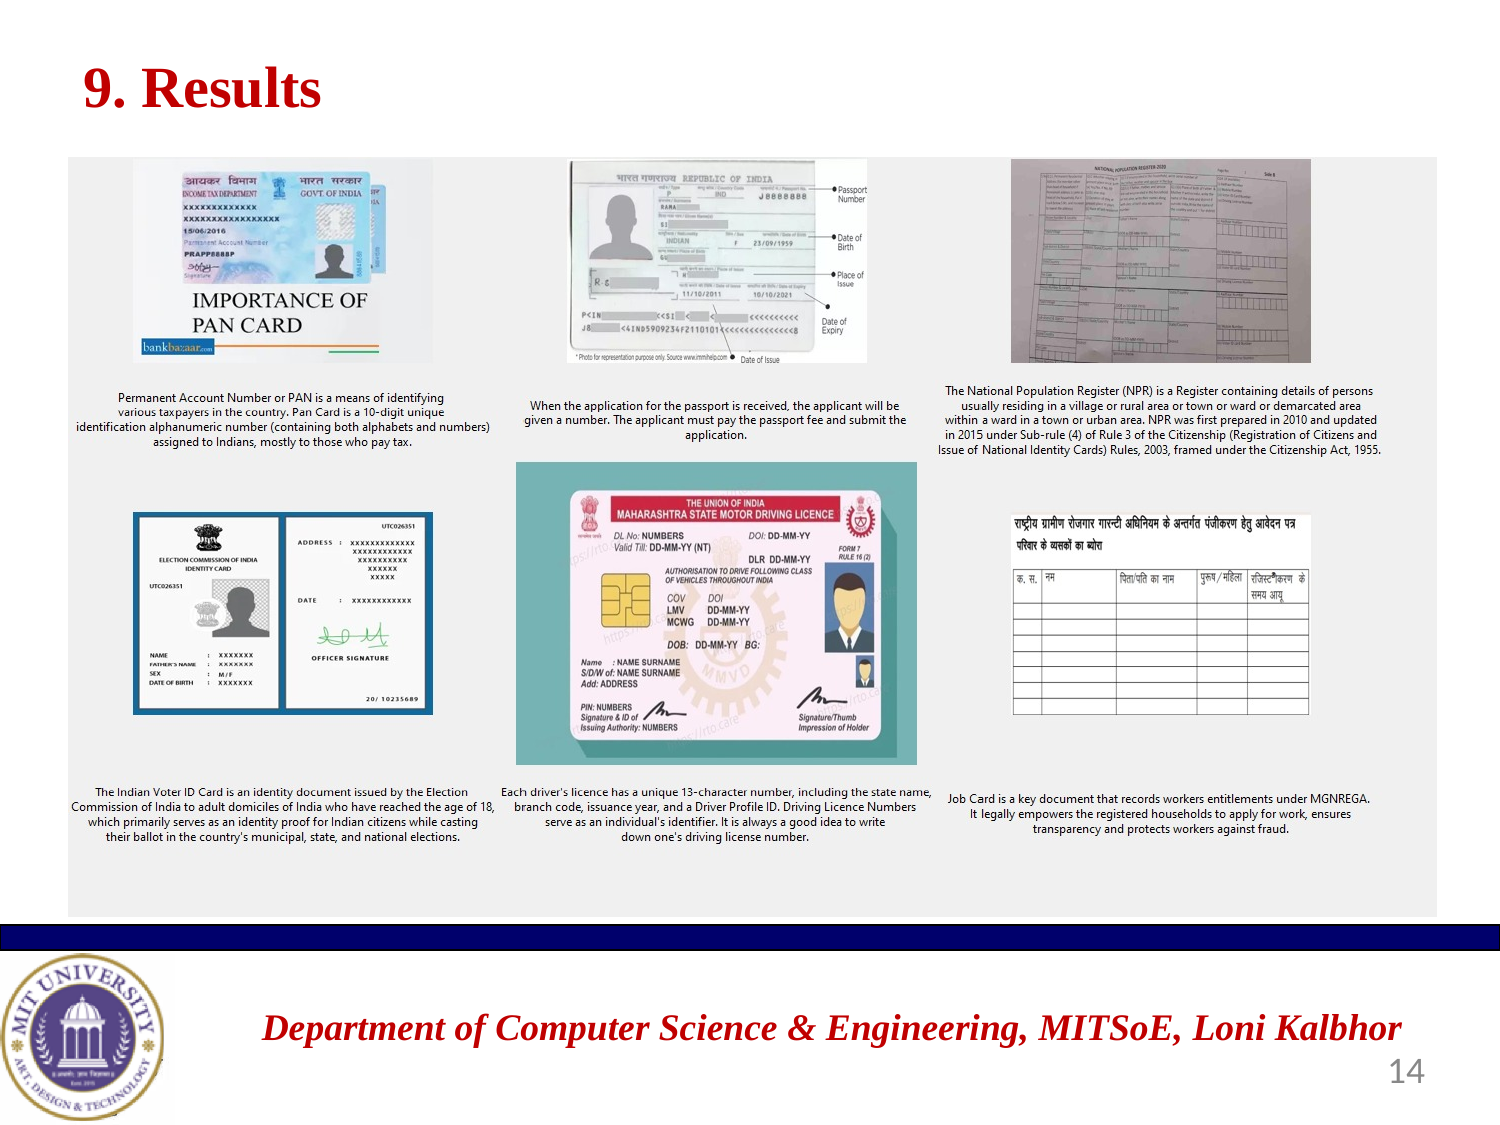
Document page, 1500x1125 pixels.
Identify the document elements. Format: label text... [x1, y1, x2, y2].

text_box Department of Computer Science & Engineering, MITSoE, Loni Kalbhor [226, 1001, 1437, 1112]
picture [68, 157, 1437, 917]
picture [0, 953, 175, 1125]
text_box 9. Results [68, 36, 1383, 132]
